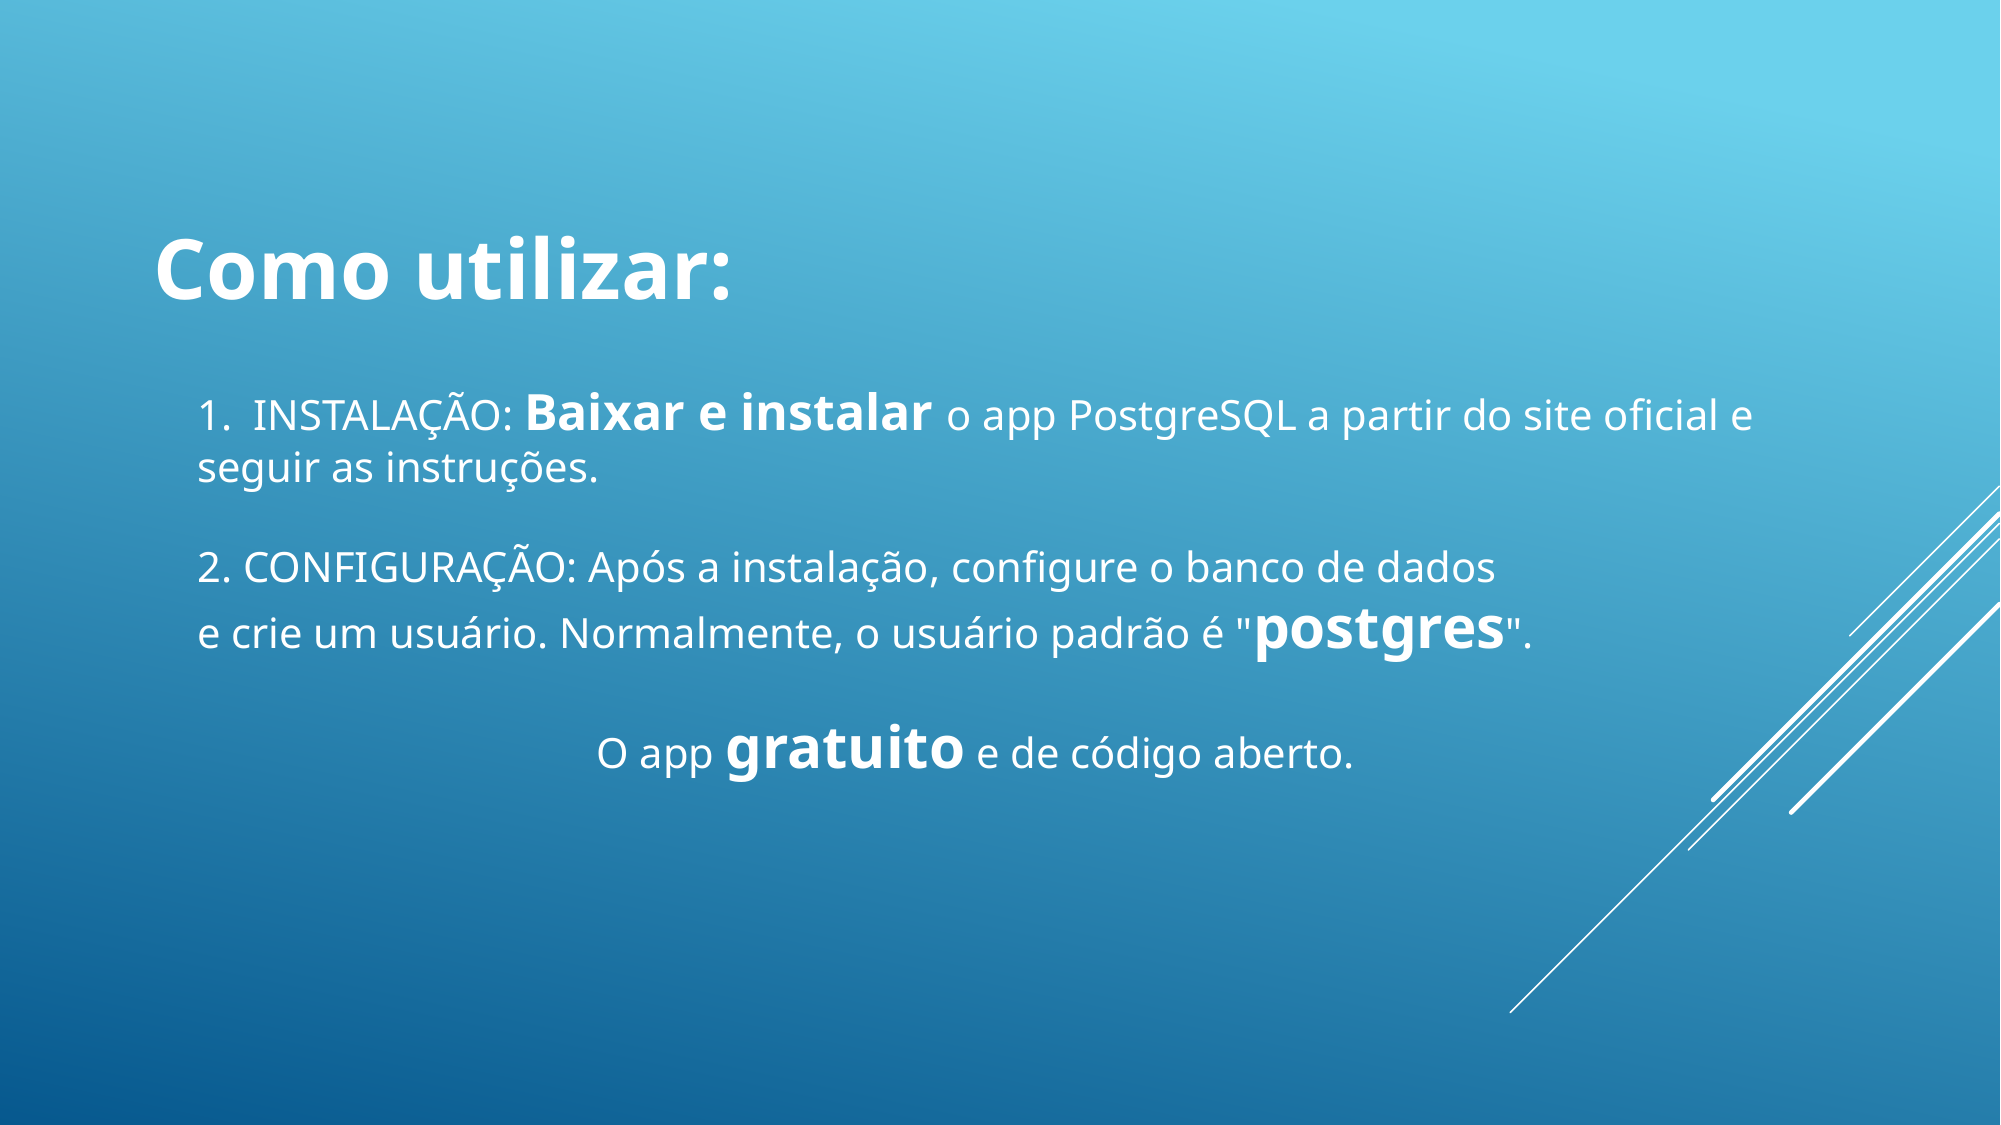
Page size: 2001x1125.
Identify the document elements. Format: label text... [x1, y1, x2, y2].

text_box INSTALAÇÃO: Baixar e instalar o app PostgreSQL a partir do site oficial e seguir as instruções. 2. CONFIGURAÇÃO: Após a instalação, configure o banco de dados e crie um usuário. Normalmente, o usuário padrão é "postgres". O app gratuito e de código aberto. [182, 373, 1769, 923]
text_box Como utilizar: [139, 208, 749, 324]
